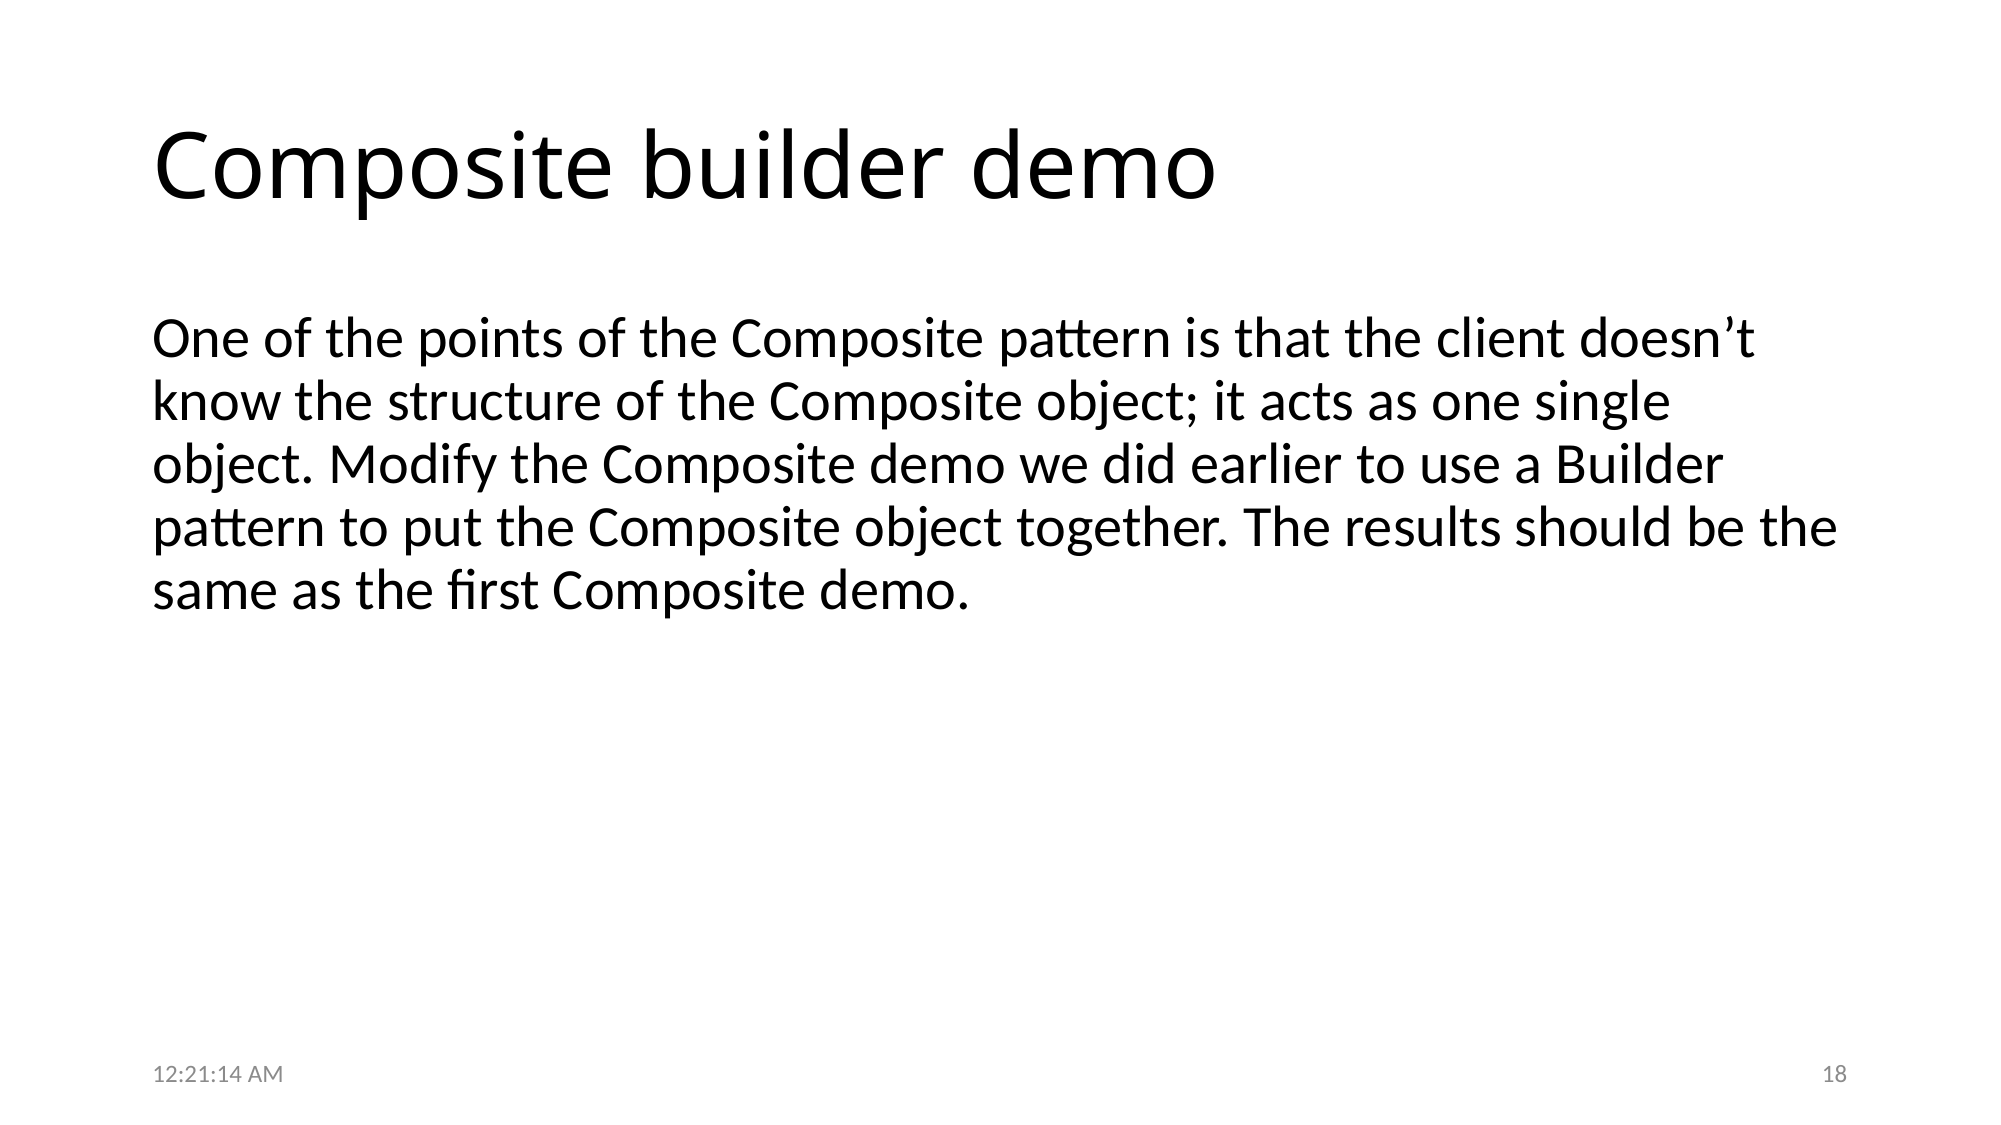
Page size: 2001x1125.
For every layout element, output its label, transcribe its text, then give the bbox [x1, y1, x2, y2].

title Composite builder demo [137, 59, 1863, 278]
slide_number 18 [1412, 1042, 1863, 1103]
list One of the points of the Composite pattern is that the client doesn’t know the structure of the Composite object; it acts as one single object. Modify the Composite demo we did earlier to use a Builder pattern to put the Composite object together. The results should be the same as the first Composite demo. [137, 299, 1863, 1014]
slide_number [137, 1042, 588, 1103]
